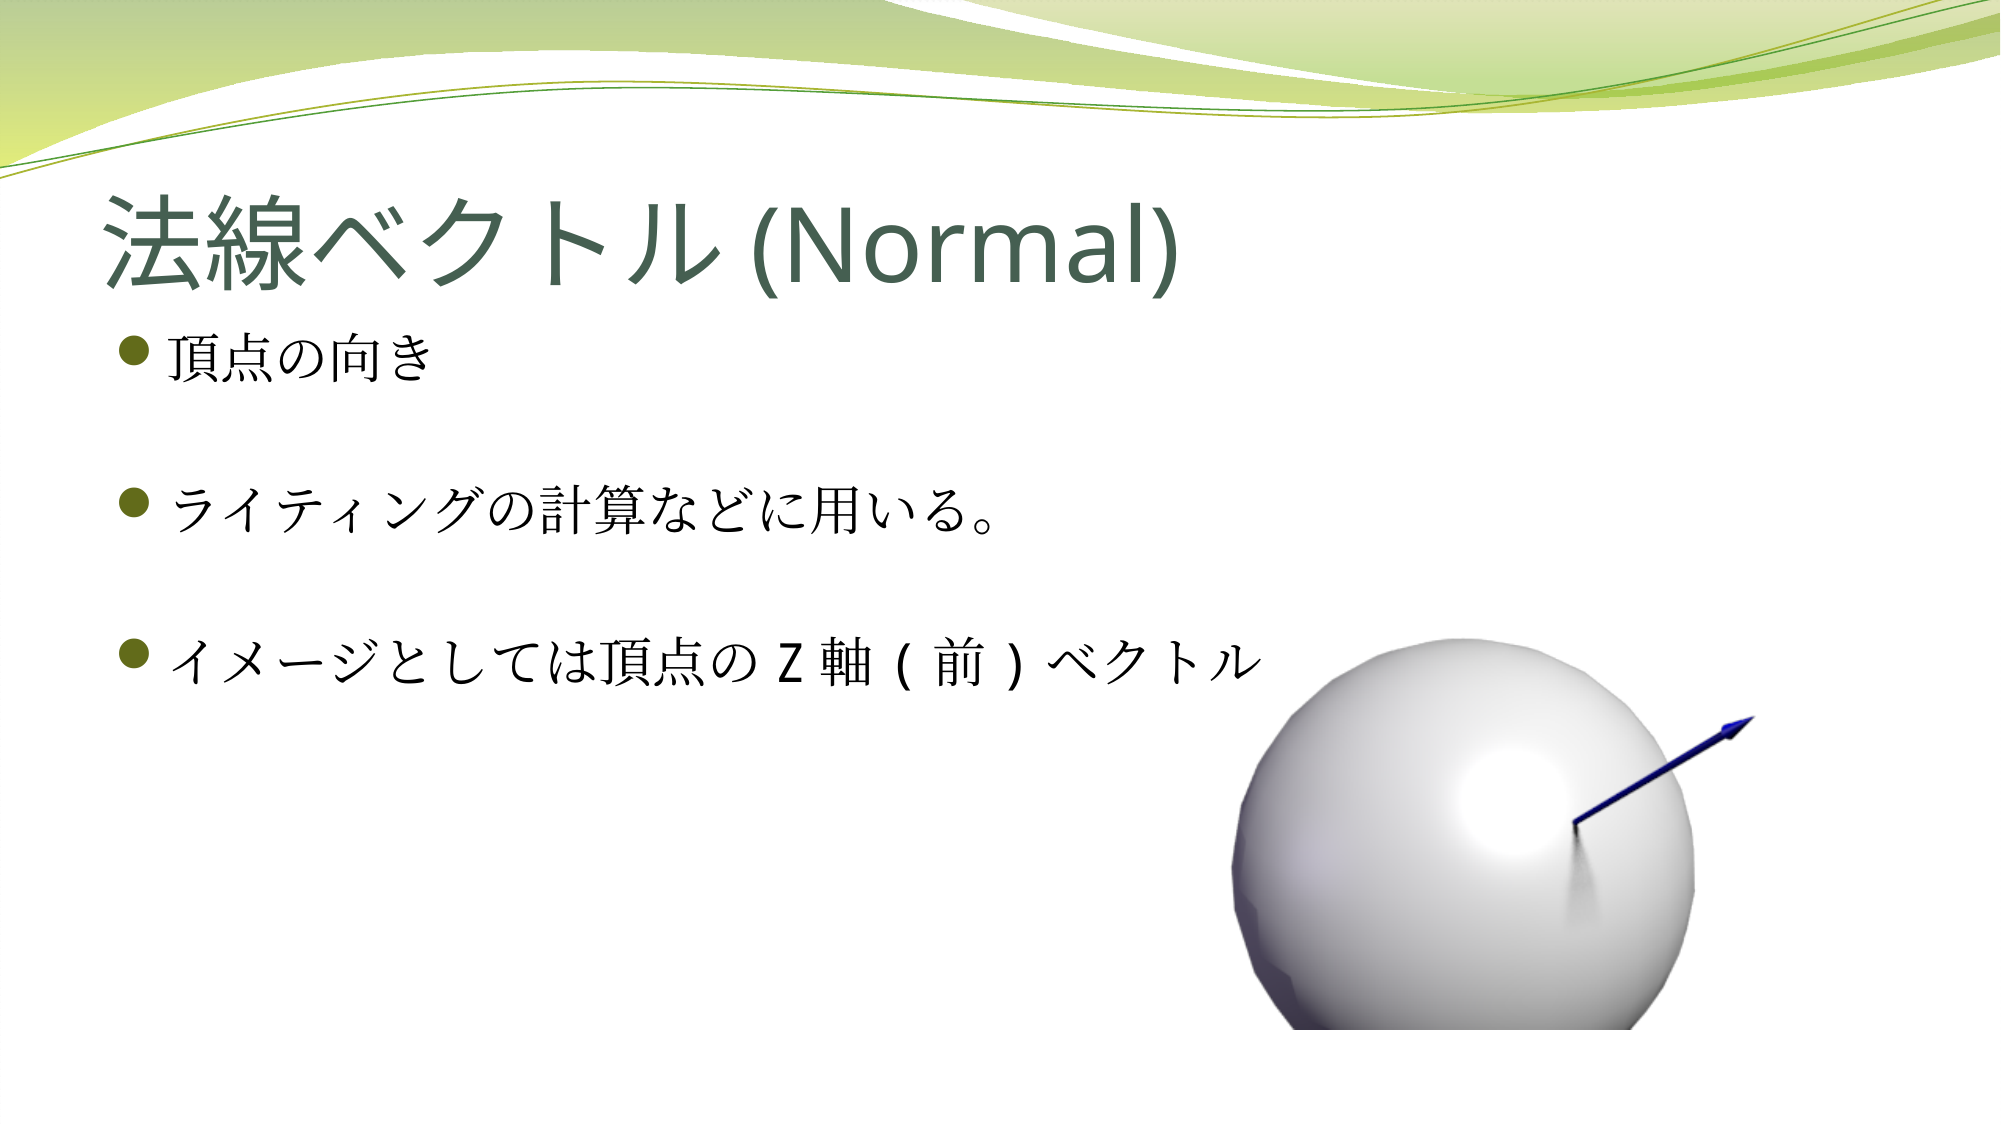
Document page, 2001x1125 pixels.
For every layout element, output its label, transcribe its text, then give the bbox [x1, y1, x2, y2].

title 法線ベクトル(Normal) [99, 115, 1900, 303]
list 頂点の向き ライティングの計算などに用いる。 イメージとしては頂点のZ軸(前)ベクトル [99, 317, 1900, 1030]
picture [1149, 608, 1900, 1030]
